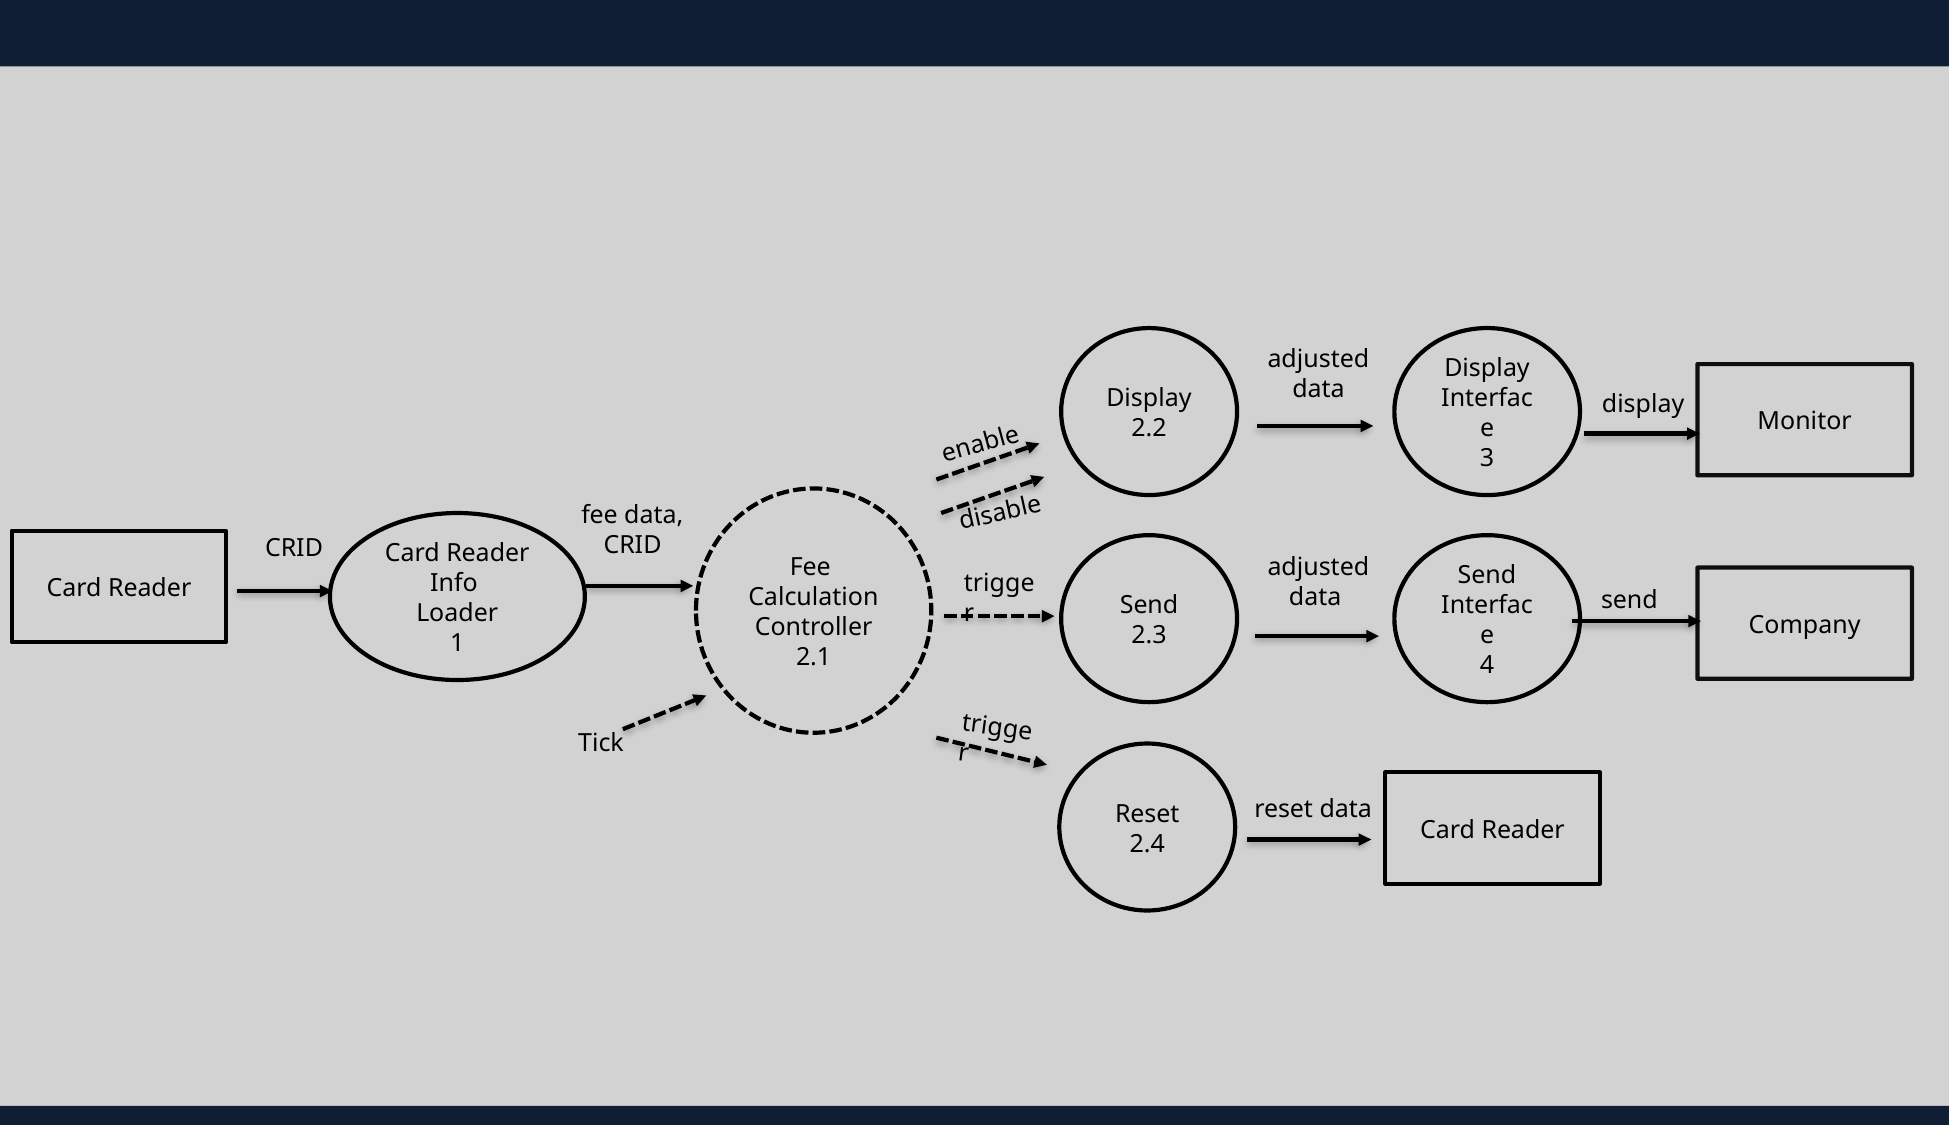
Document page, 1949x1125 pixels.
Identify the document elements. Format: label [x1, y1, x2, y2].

text_box [11, 327, 1913, 911]
text_box [0, 0, 1949, 68]
text_box [0, 1104, 1949, 1125]
